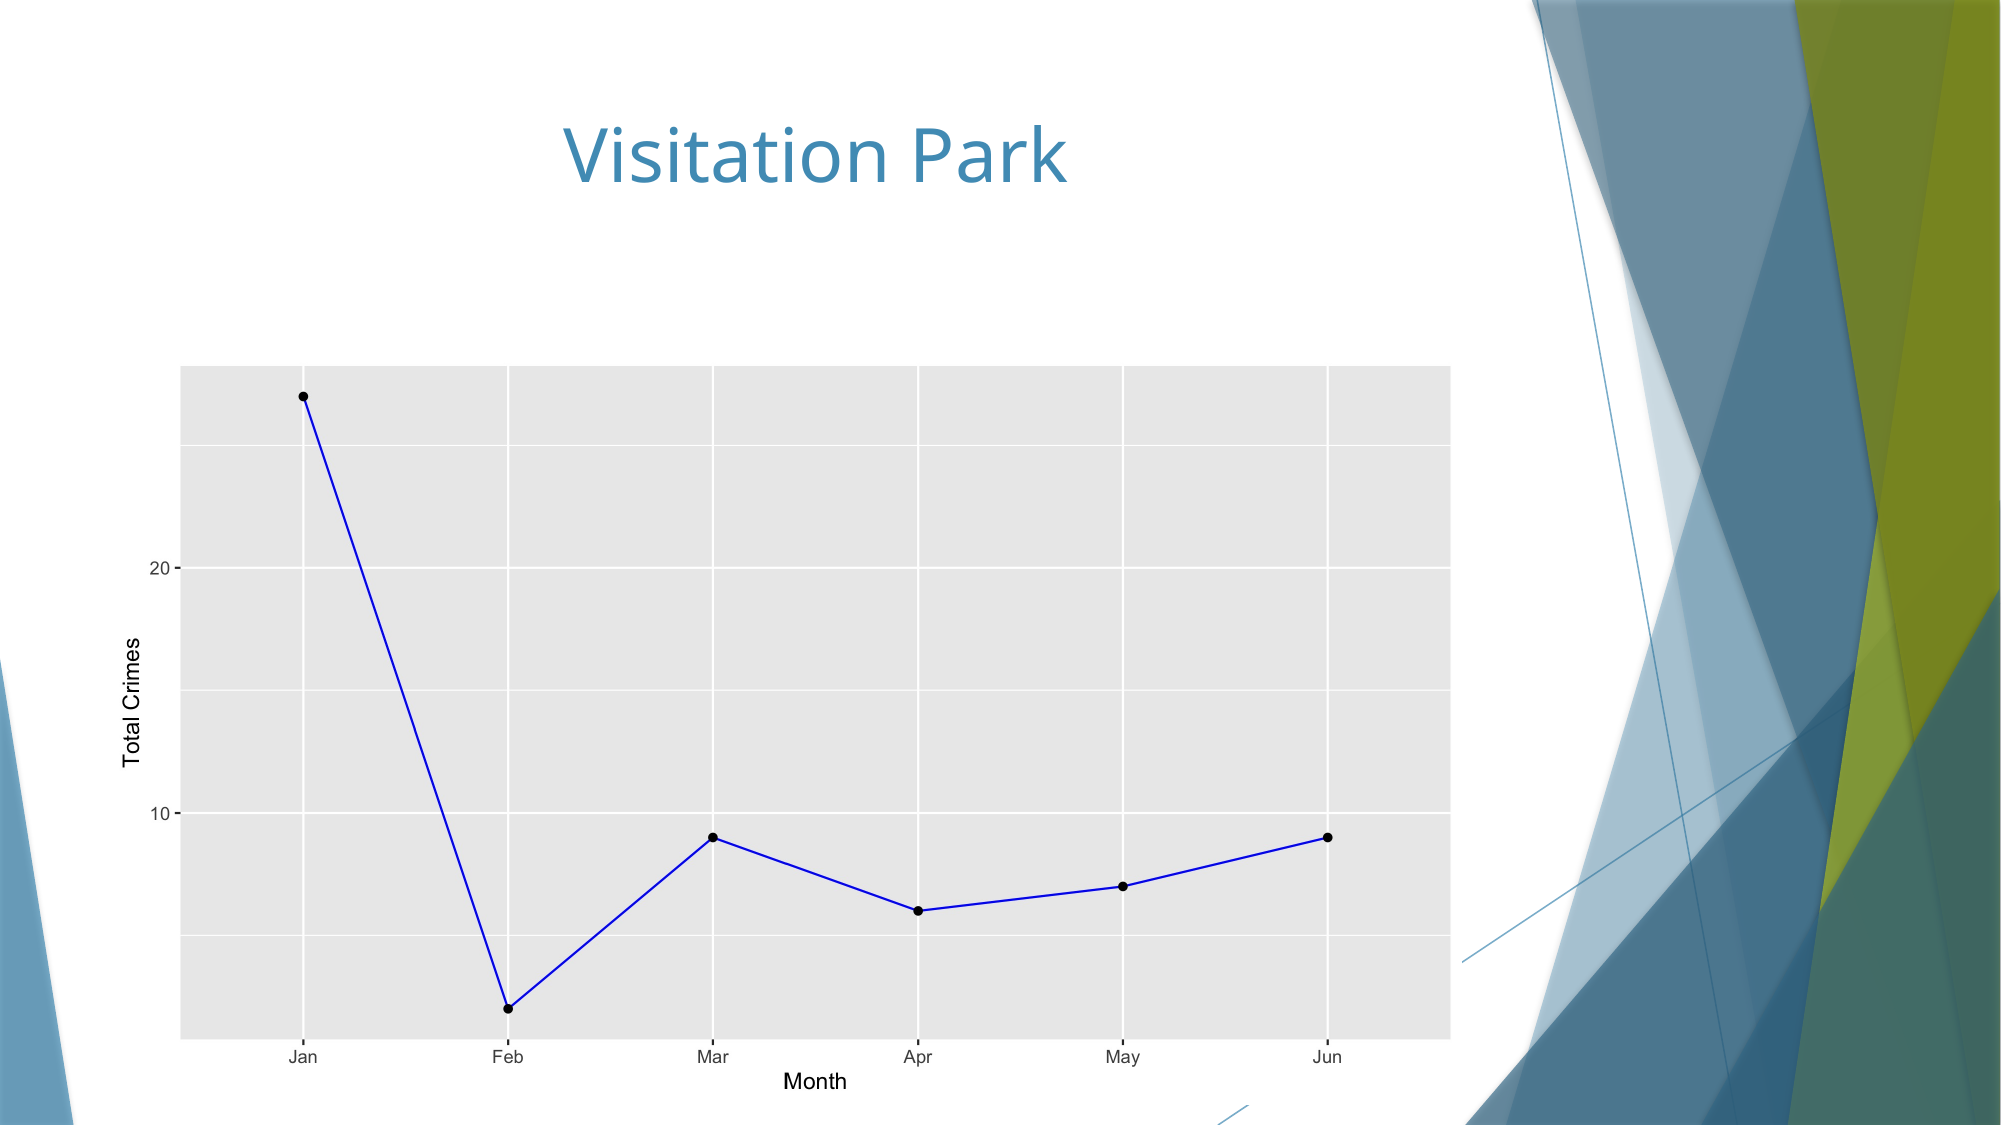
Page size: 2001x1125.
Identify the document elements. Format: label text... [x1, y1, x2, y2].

title Visitation Park [111, 99, 1522, 317]
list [110, 353, 1462, 1105]
